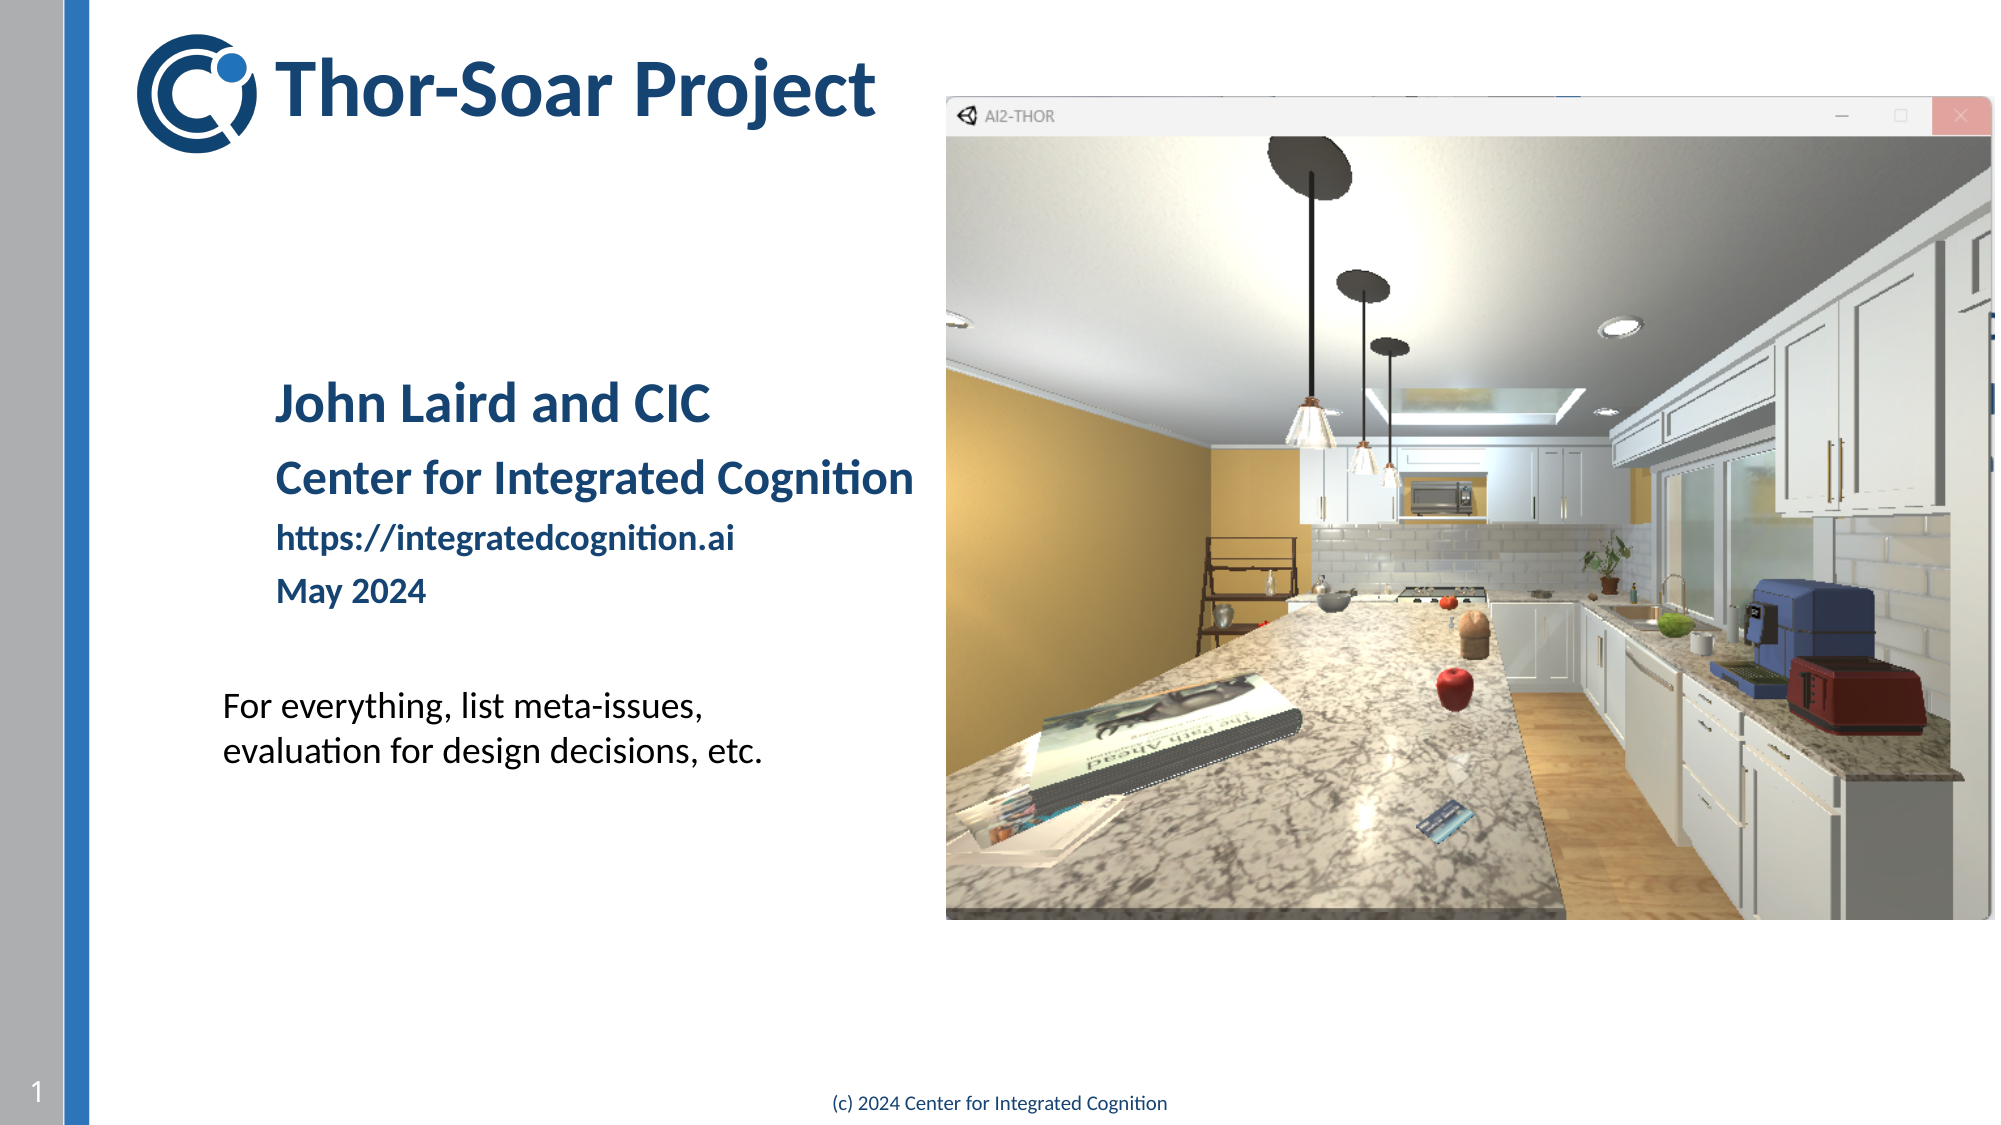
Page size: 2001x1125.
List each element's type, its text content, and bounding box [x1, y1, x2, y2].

slide_number 1 [0, 1062, 62, 1123]
title Thor-Soar Project [260, 2, 1966, 199]
text_box For everything, list meta-issues, evaluation for design decisions, etc. [208, 673, 816, 779]
footer (c) 2024 Center for Integrated Cognition [662, 1083, 1338, 1121]
picture [946, 96, 1995, 920]
list John Laird and CIC Center for Integrated Cognition https://integratedcognition.ai May 2024 [260, 343, 946, 620]
picture [122, 25, 260, 167]
